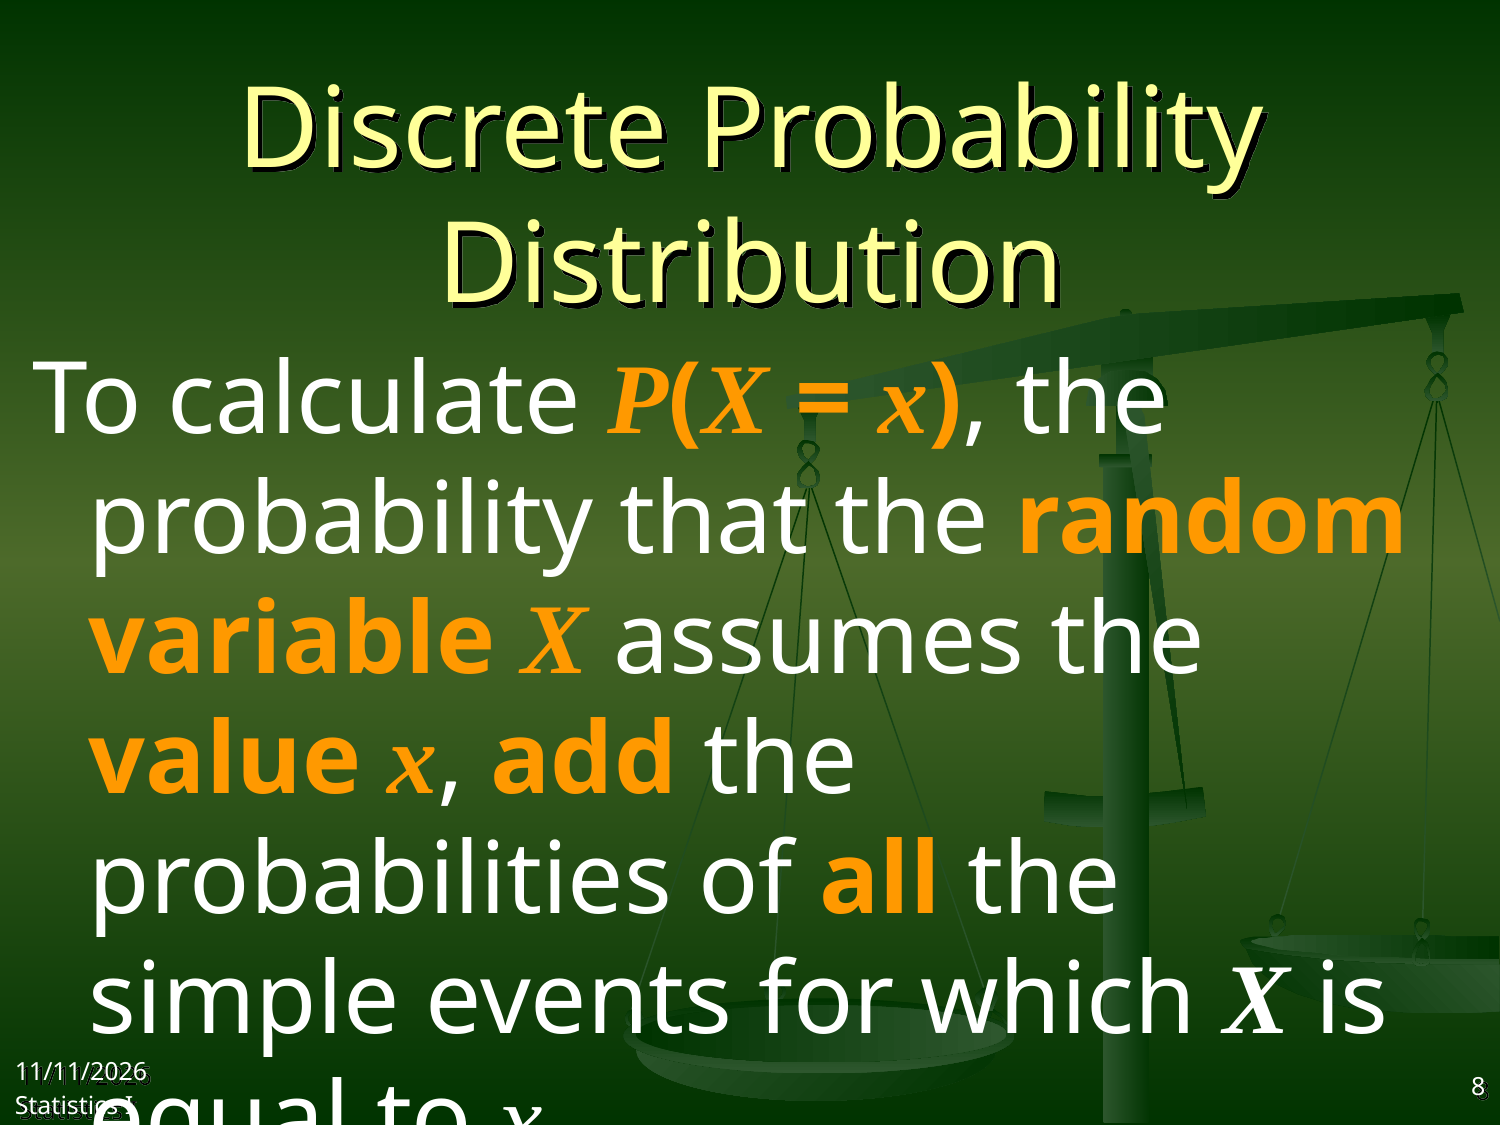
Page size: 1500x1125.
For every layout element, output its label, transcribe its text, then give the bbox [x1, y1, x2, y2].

list To calculate P(X = x), the probability that the random variable X assumes the value x, add the probabilities of all the simple events for which X is equal to x. [17, 326, 1460, 1052]
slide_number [0, 1049, 351, 1125]
slide_number 8 [1149, 1049, 1500, 1125]
title Discrete Probability Distribution [64, 42, 1438, 339]
